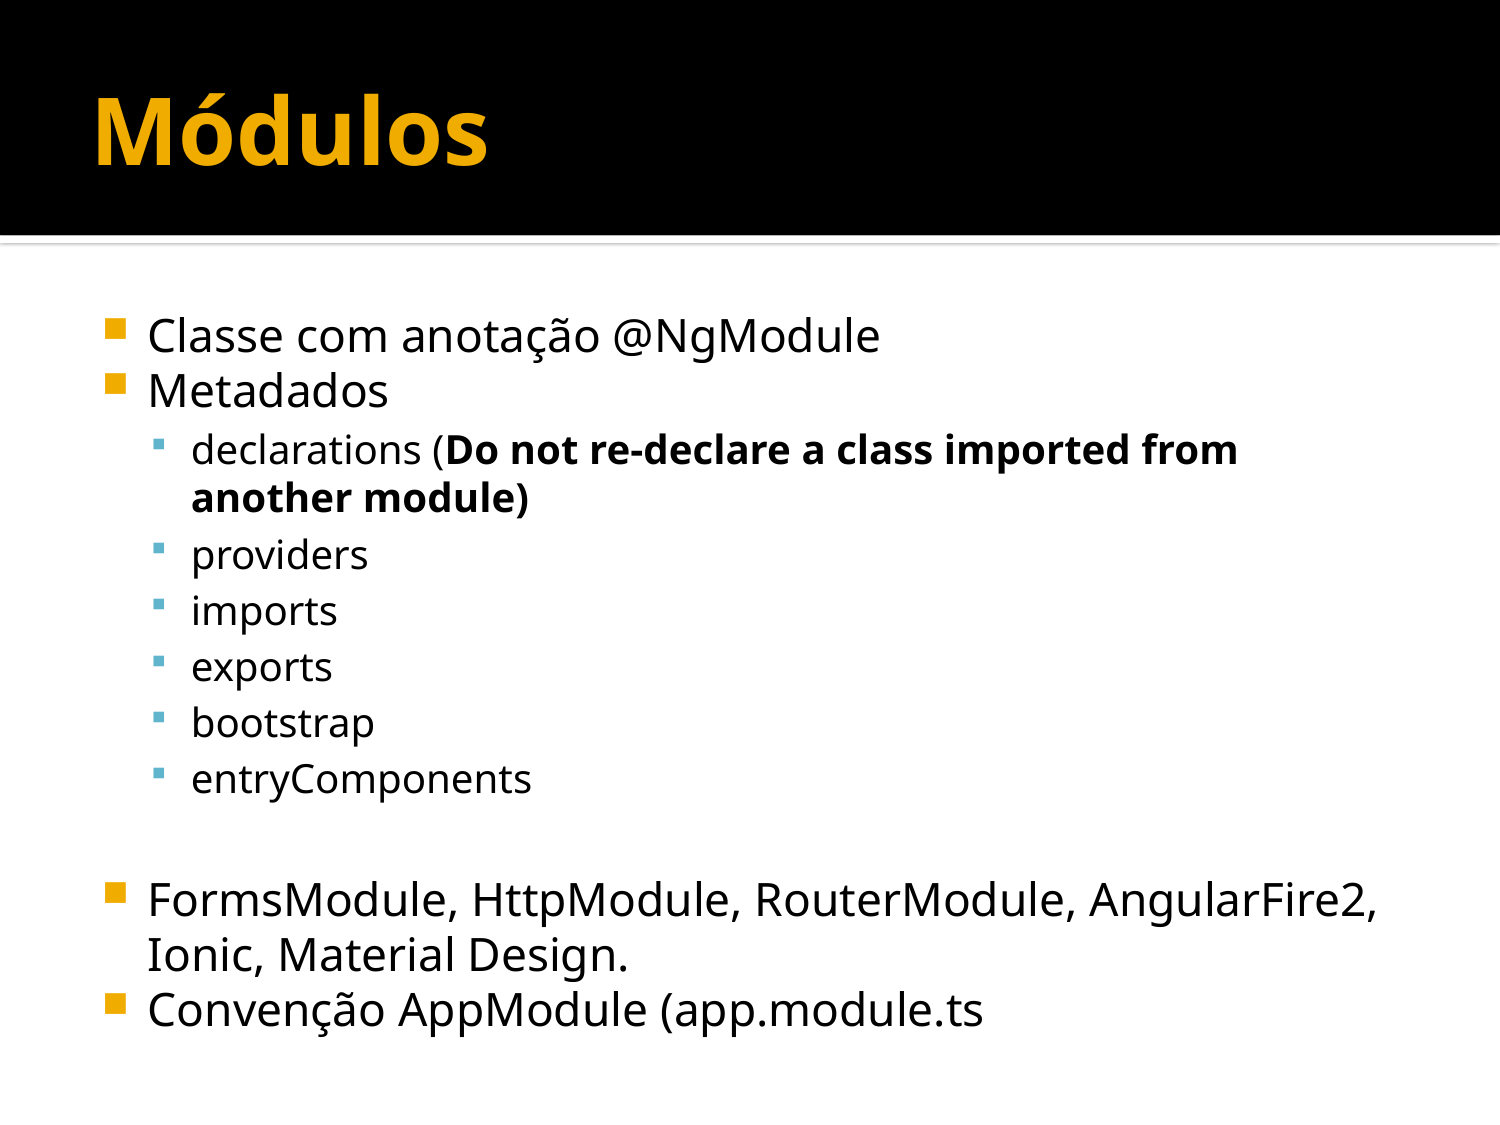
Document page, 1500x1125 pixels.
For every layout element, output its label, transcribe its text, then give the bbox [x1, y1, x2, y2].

list Classe com anotação @NgModule Metadados declarations (Do not re-declare a class imported from another module) providers imports exports bootstrap entryComponents FormsModule, HttpModule, RouterModule, AngularFire2, Ionic, Material Design. Convenção AppModule (app.module.ts [75, 291, 1425, 1050]
title Módulos [75, 25, 1425, 231]
